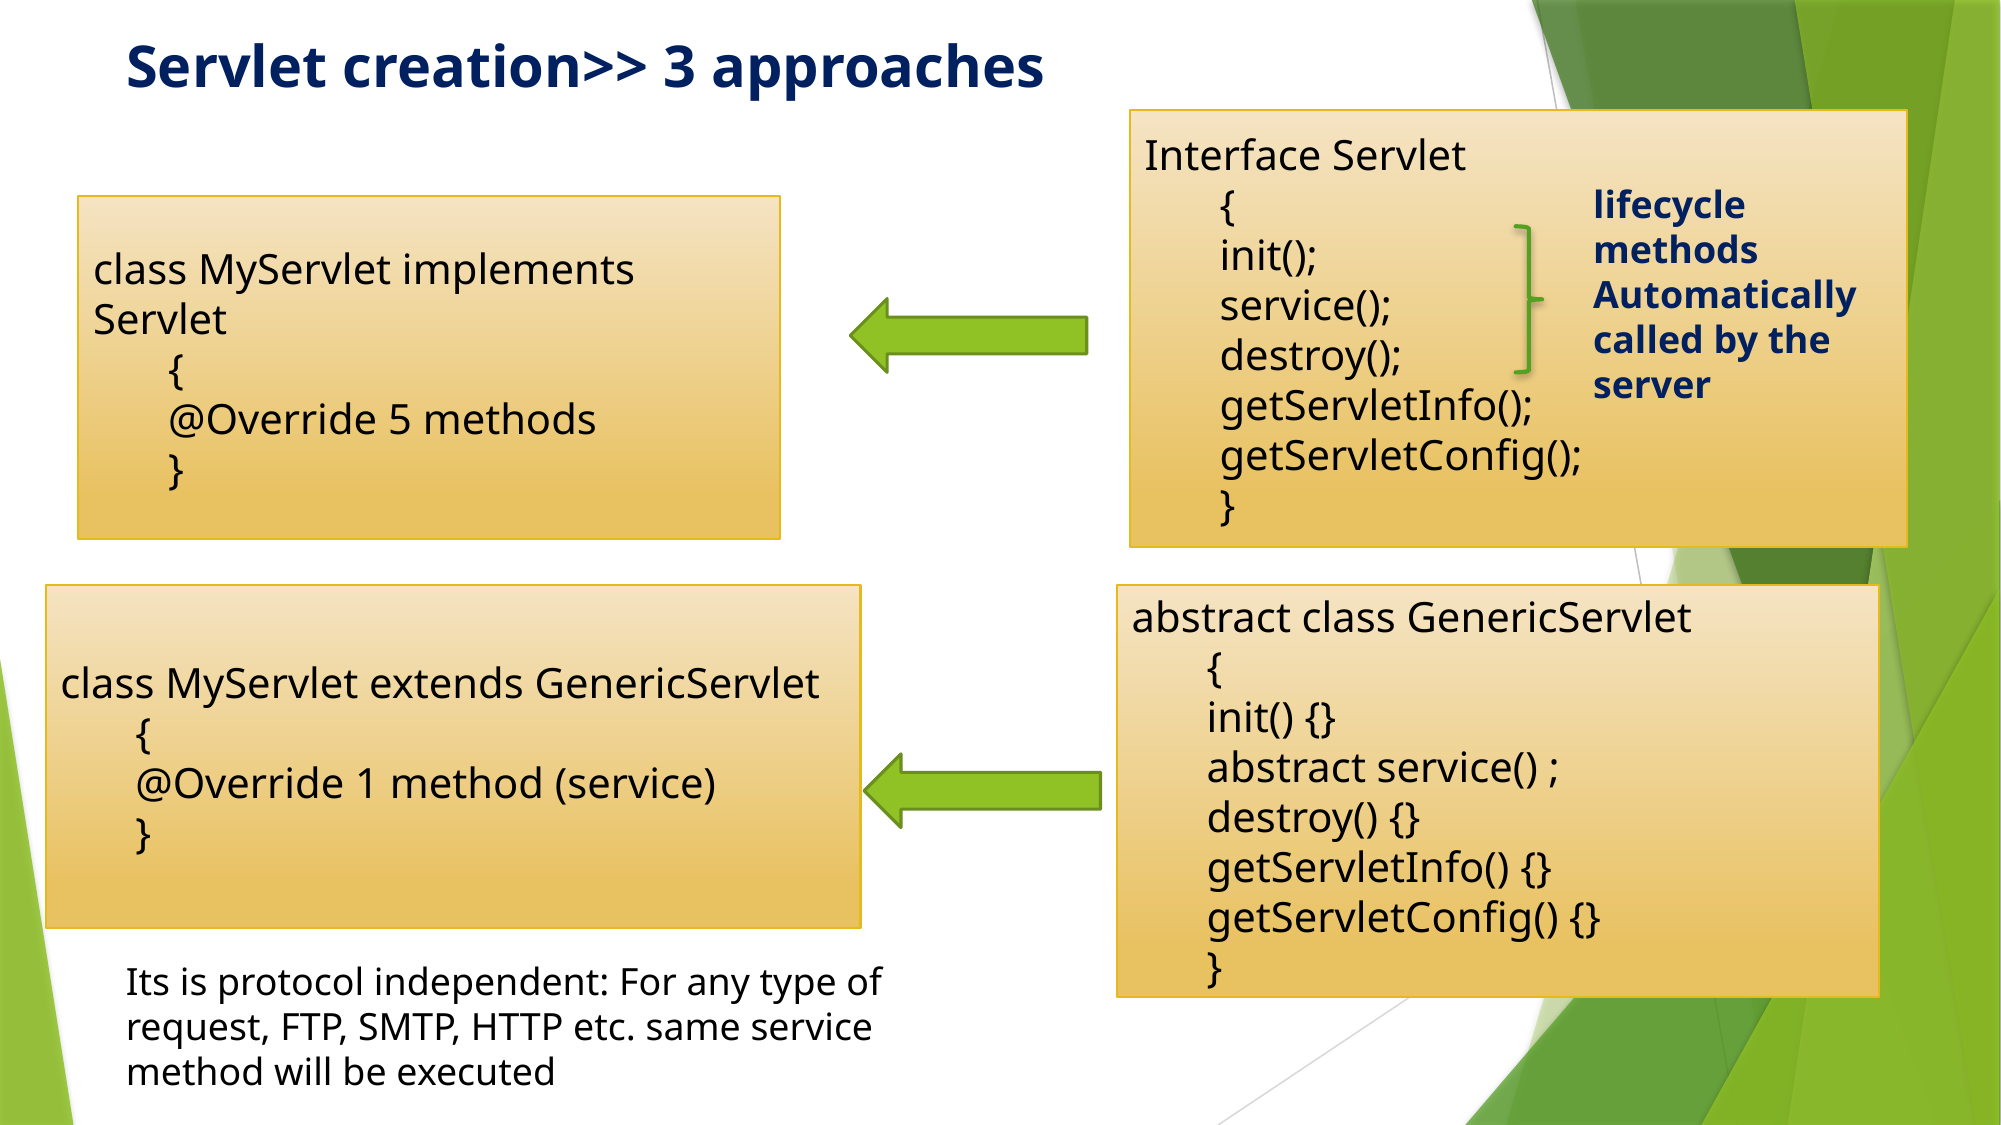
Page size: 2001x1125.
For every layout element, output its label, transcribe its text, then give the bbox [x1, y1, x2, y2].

text_box Its is protocol independent: For any type of request, FTP, SMTP, HTTP etc. same service method will be executed [111, 950, 953, 1101]
text_box [862, 752, 1103, 830]
text_box class MyServlet implements Servlet { @Override 5 methods } [77, 195, 781, 540]
text_box abstract class GenericServlet { init() {} abstract service() ; destroy() {} getServletInfo() {} getServletConfig() {} } [1116, 584, 1880, 998]
list [111, 195, 1950, 1081]
text_box [1513, 224, 1545, 375]
text_box [849, 297, 1089, 374]
text_box Interface Servlet { init(); service(); destroy(); getServletInfo(); getServletConfig(); } [1129, 109, 1908, 548]
text_box lifecycle methods Automatically called by the server [1578, 174, 1884, 414]
text_box class MyServlet extends GenericServlet { @Override 1 method (service) } [45, 584, 862, 929]
title Servlet creation>> 3 approaches [111, 22, 1117, 145]
